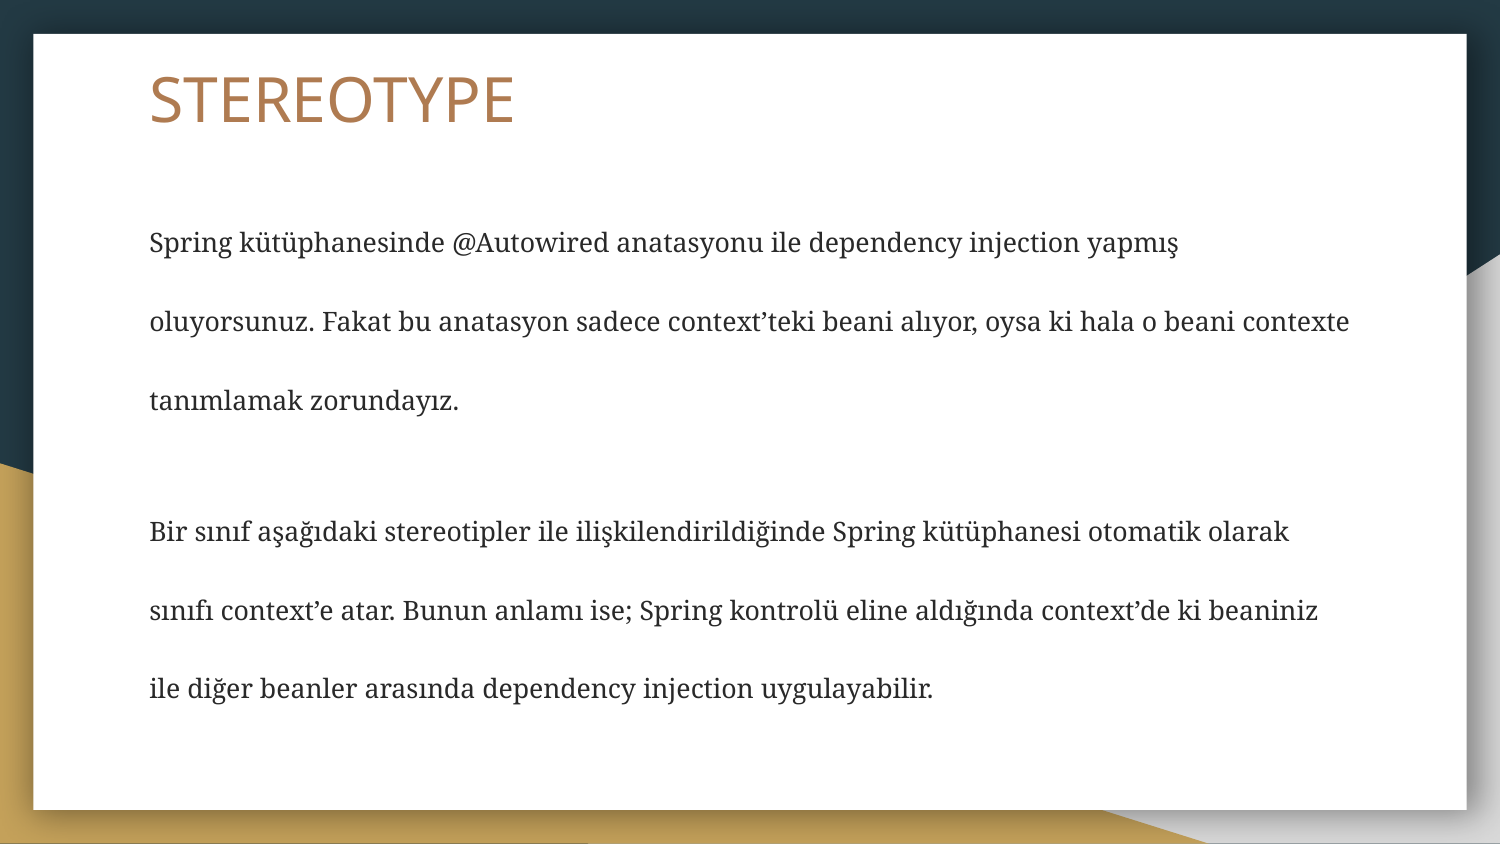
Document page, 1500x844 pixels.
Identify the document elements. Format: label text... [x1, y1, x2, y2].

list Spring kütüphanesinde @Autowired anatasyonu ile dependency injection yapmış oluyorsunuz. Fakat bu anatasyon sadece context’teki beani alıyor, oysa ki hala o beani contexte tanımlamak zorundayız. Bir sınıf aşağıdaki stereotipler ile ilişkilendirildiğinde Spring kütüphanesi otomatik olarak sınıfı context’e atar. Bunun anlamı ise; Spring kontrolü eline aldığında context’de ki beaniniz ile diğer beanler arasında dependency injection uygulayabilir. [134, 167, 1366, 729]
title STEREOTYPE [134, 41, 1366, 158]
